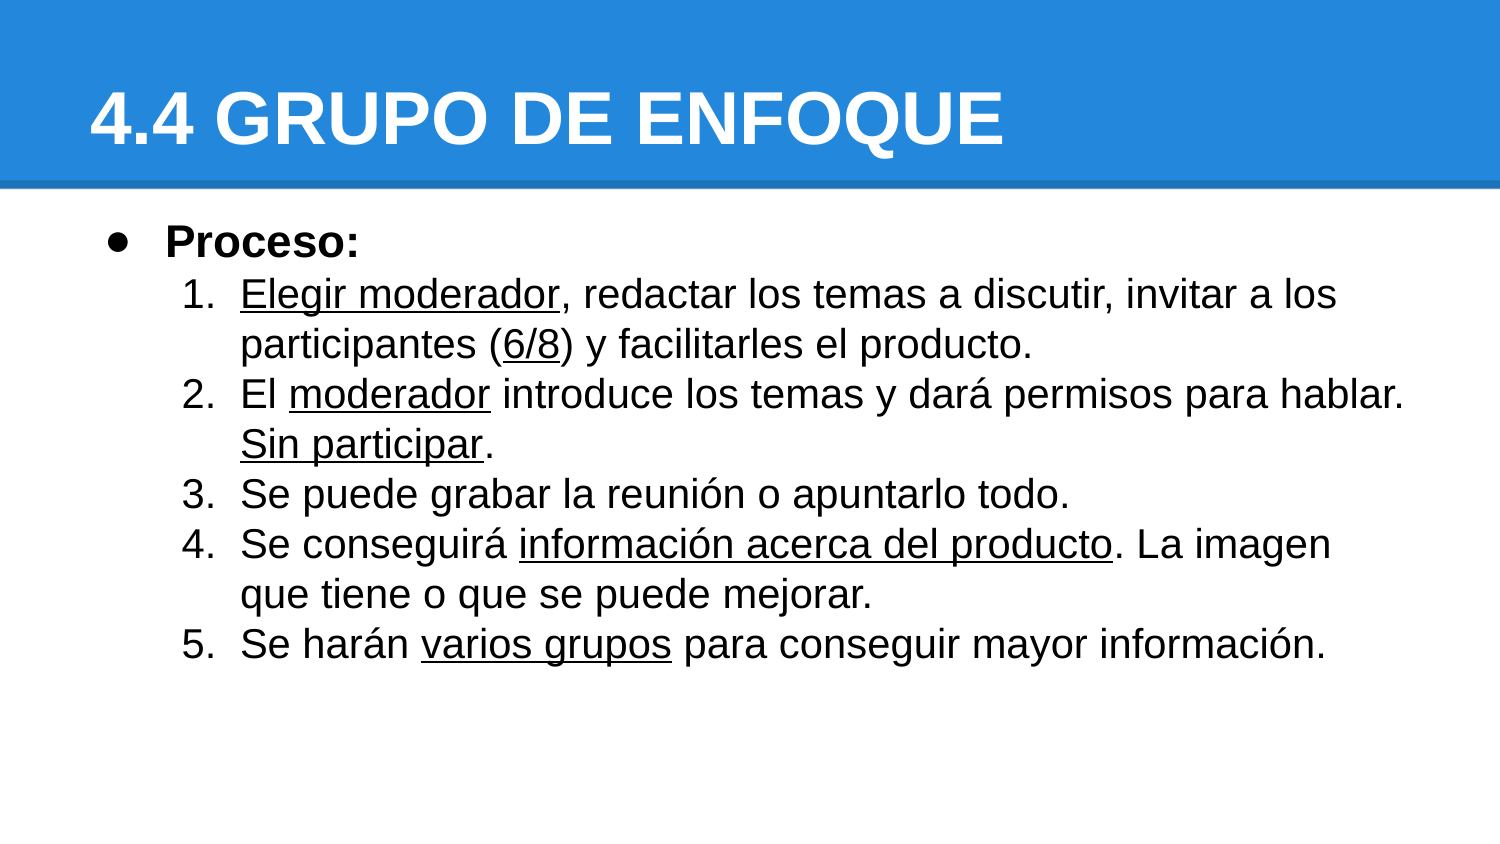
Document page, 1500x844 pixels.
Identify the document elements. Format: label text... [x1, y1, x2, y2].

list Proceso: Elegir moderador, redactar los temas a discutir, invitar a los participantes (6/8) y facilitarles el producto. El moderador introduce los temas y dará permisos para hablar. Sin participar. Se puede grabar la reunión o apuntarlo todo. Se conseguirá información acerca del producto. La imagen que tiene o que se puede mejorar. Se harán varios grupos para conseguir mayor información. [75, 196, 1425, 808]
title 4.4 GRUPO DE ENFOQUE [75, 33, 1425, 175]
